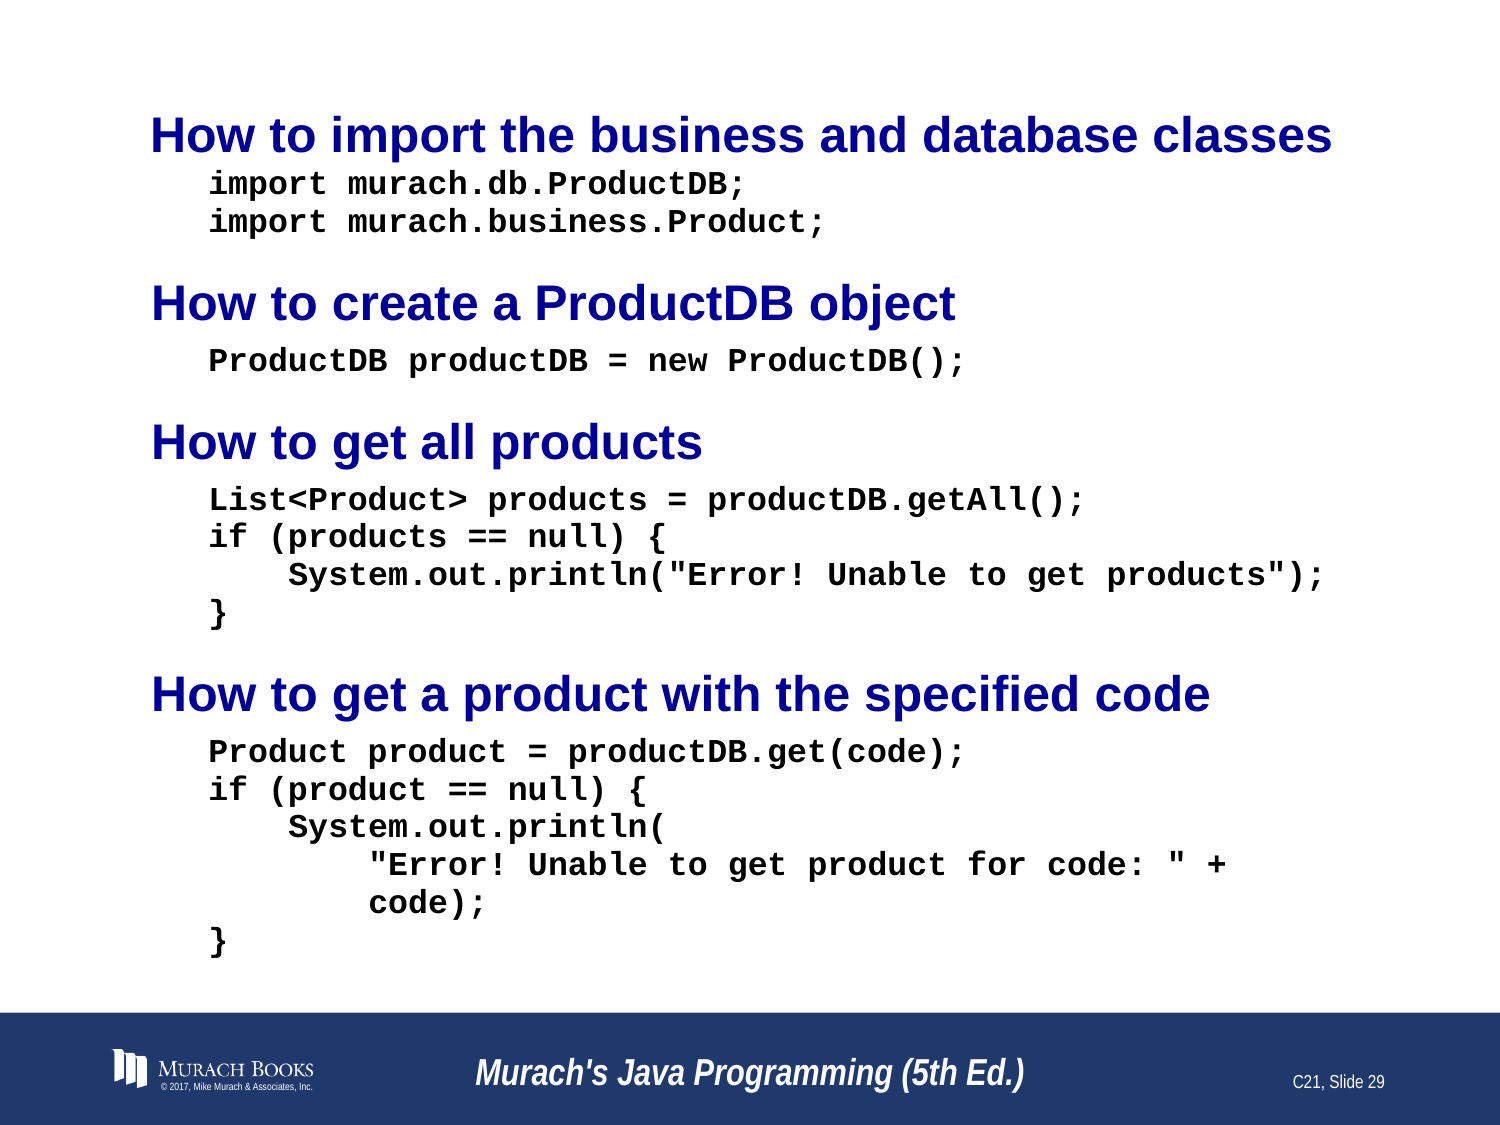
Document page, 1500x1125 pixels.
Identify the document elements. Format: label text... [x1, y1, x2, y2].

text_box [150, 166, 1350, 963]
slide_number Murach's Java Programming (5th Ed.) [463, 1025, 1050, 1100]
footer © 2017, Mike Murach & Associates, Inc. [12, 1025, 463, 1100]
slide_number C21, Slide 29 [1087, 1025, 1400, 1100]
title How to import the business and database classes [150, 102, 1350, 164]
